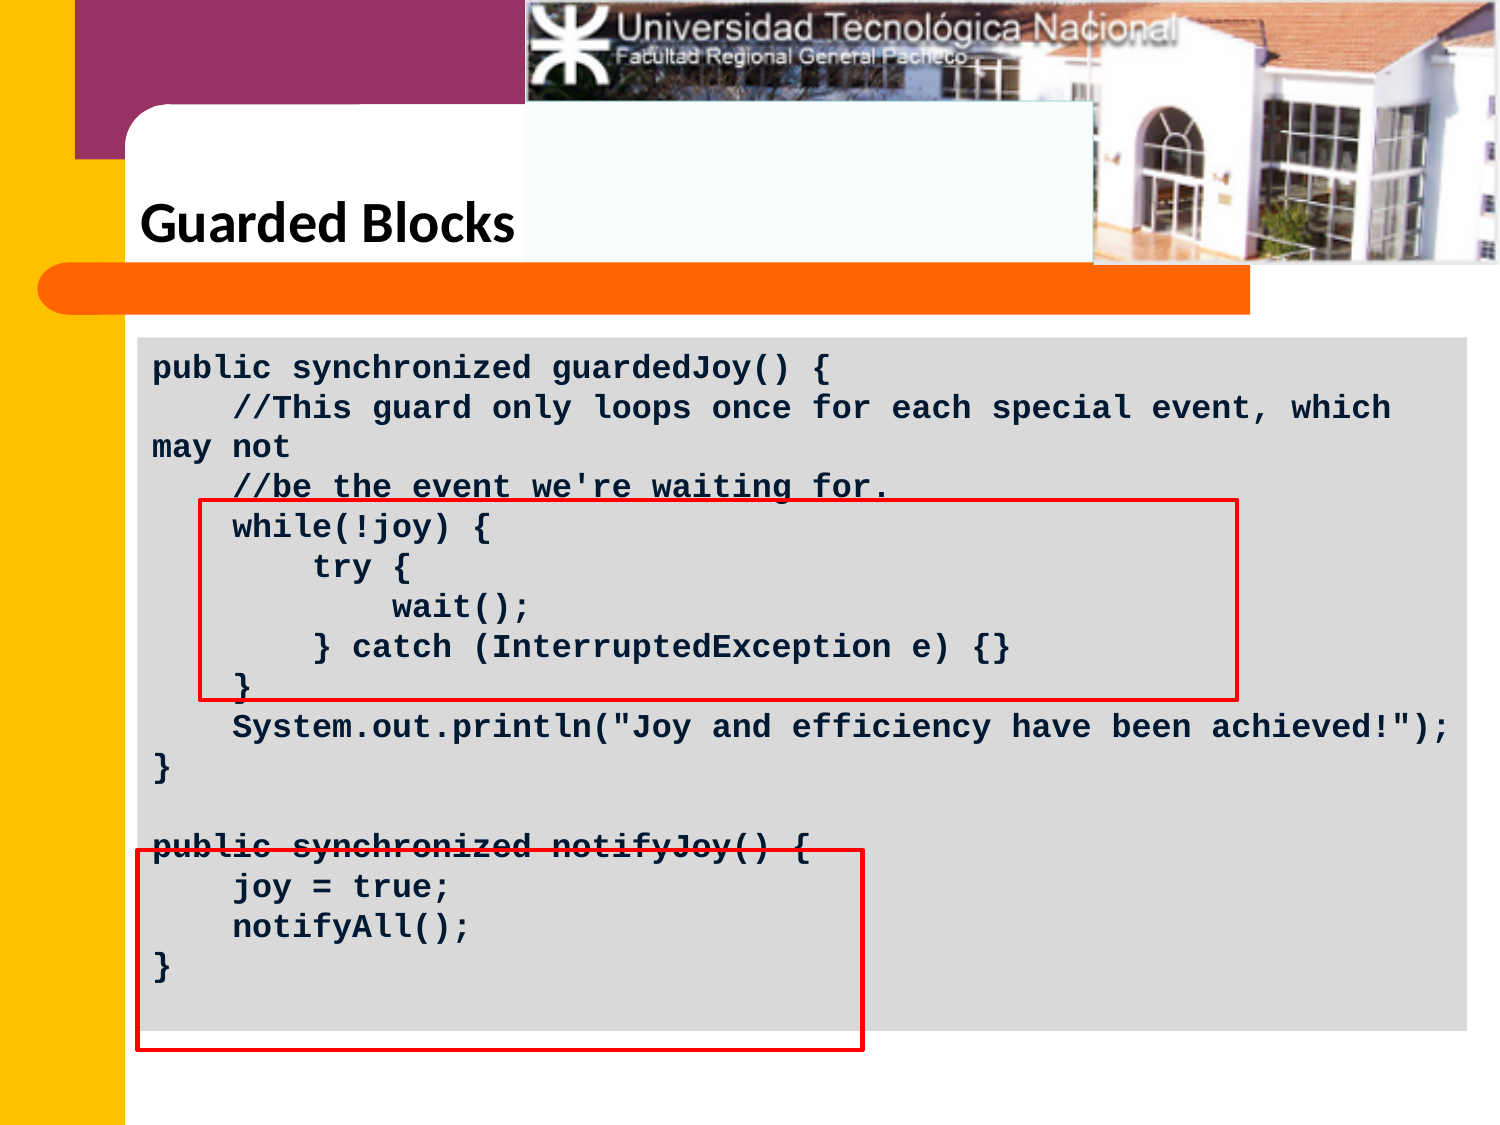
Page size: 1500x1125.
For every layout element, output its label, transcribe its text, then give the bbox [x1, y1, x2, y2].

title Guarded Blocks [124, 137, 1426, 263]
picture [525, 0, 1500, 265]
text_box [137, 849, 863, 1050]
text_box [199, 500, 1238, 700]
text_box public synchronized guardedJoy() { //This guard only loops once for each special event, which may not //be the event we're waiting for. while(!joy) { try { wait(); } catch (InterruptedException e) {} } System.out.println("Joy and efficiency have been achieved!"); } public synchronized notifyJoy() { joy = true; notifyAll(); } [137, 337, 1468, 1031]
